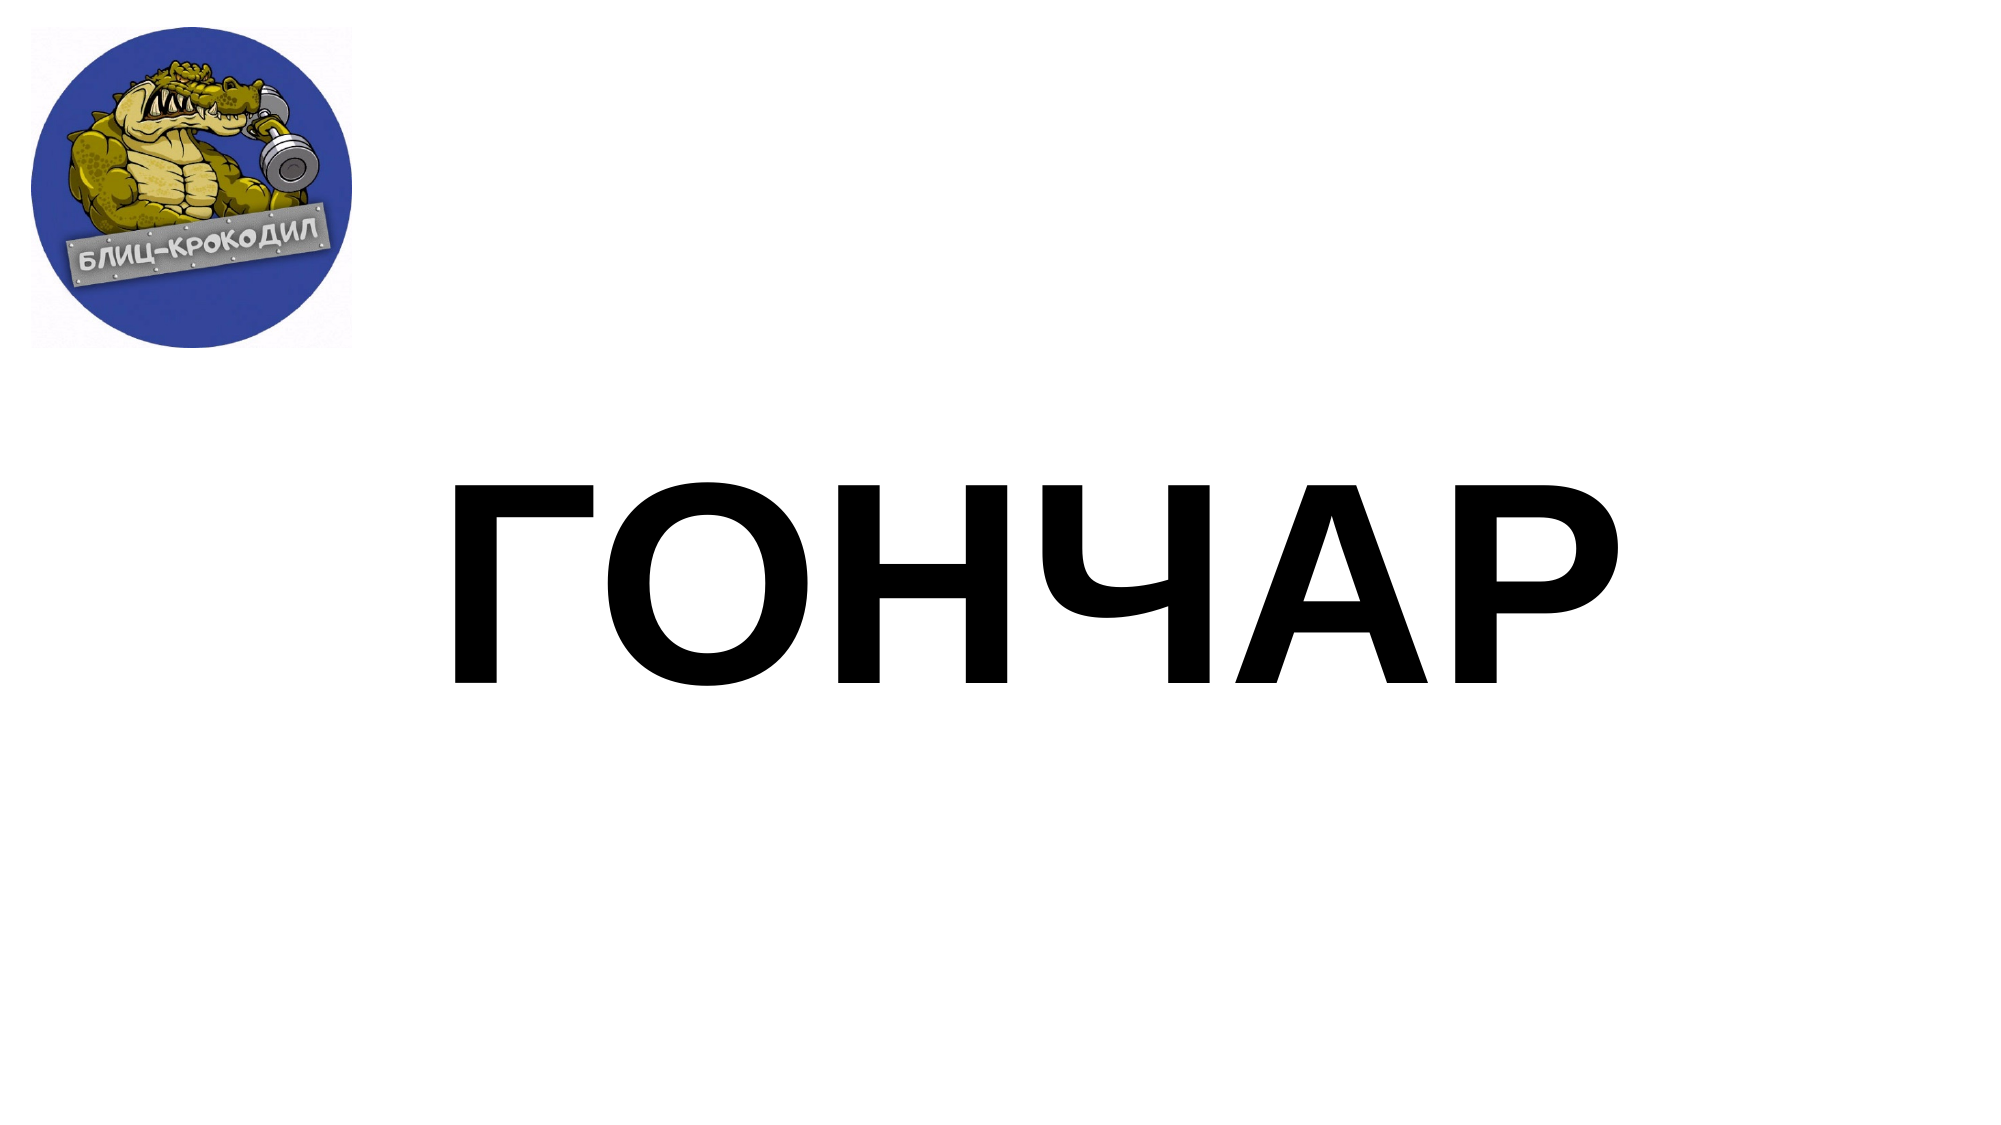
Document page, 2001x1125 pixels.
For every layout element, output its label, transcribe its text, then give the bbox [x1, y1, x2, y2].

title ГОНЧАР [282, 361, 1783, 754]
picture [31, 27, 352, 348]
